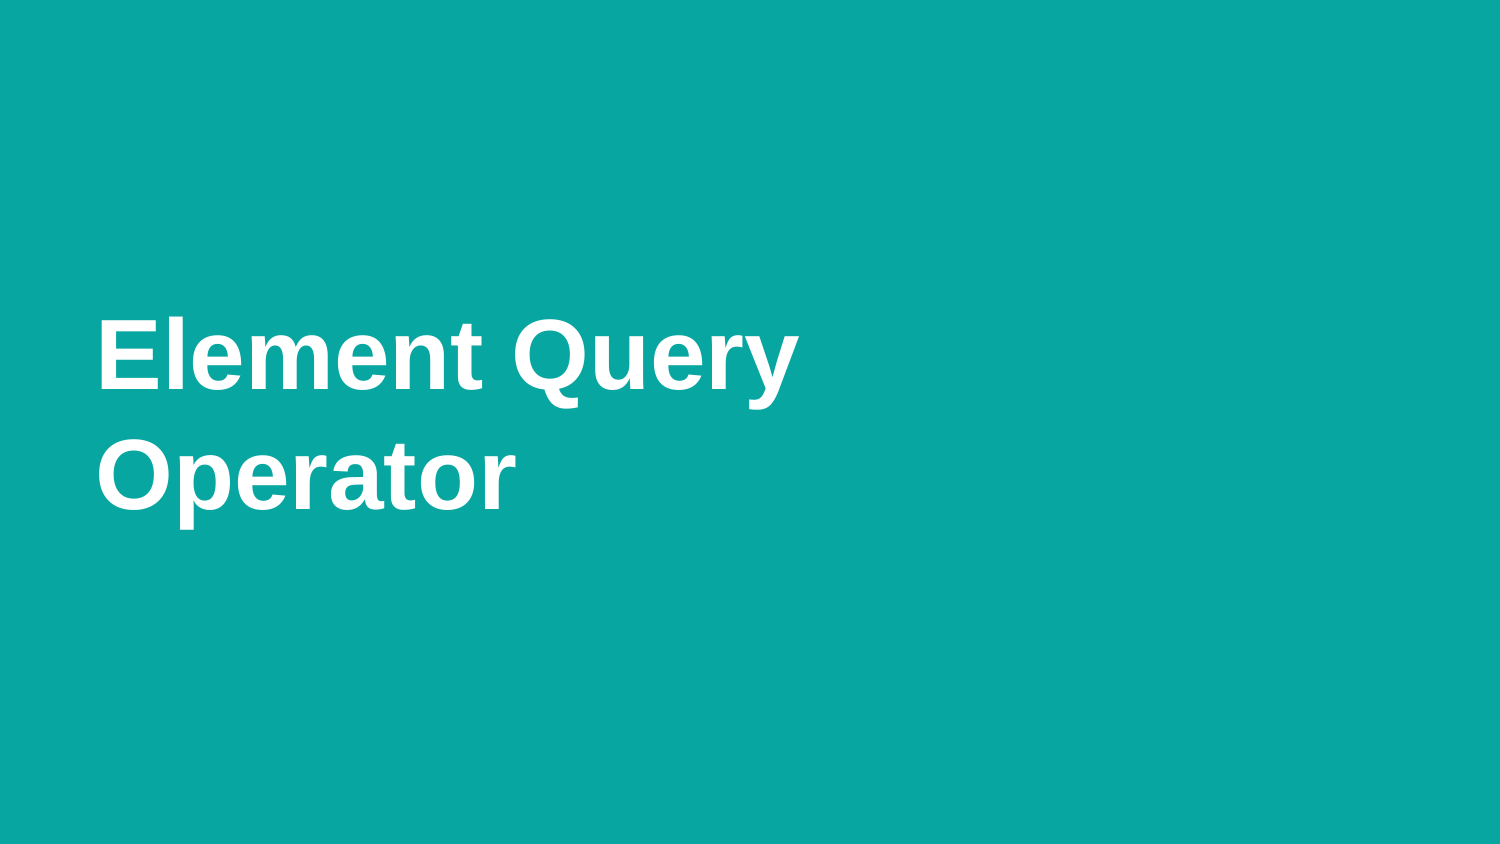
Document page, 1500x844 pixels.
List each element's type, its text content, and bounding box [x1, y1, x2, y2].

title Element Query Operator [80, 73, 1125, 745]
